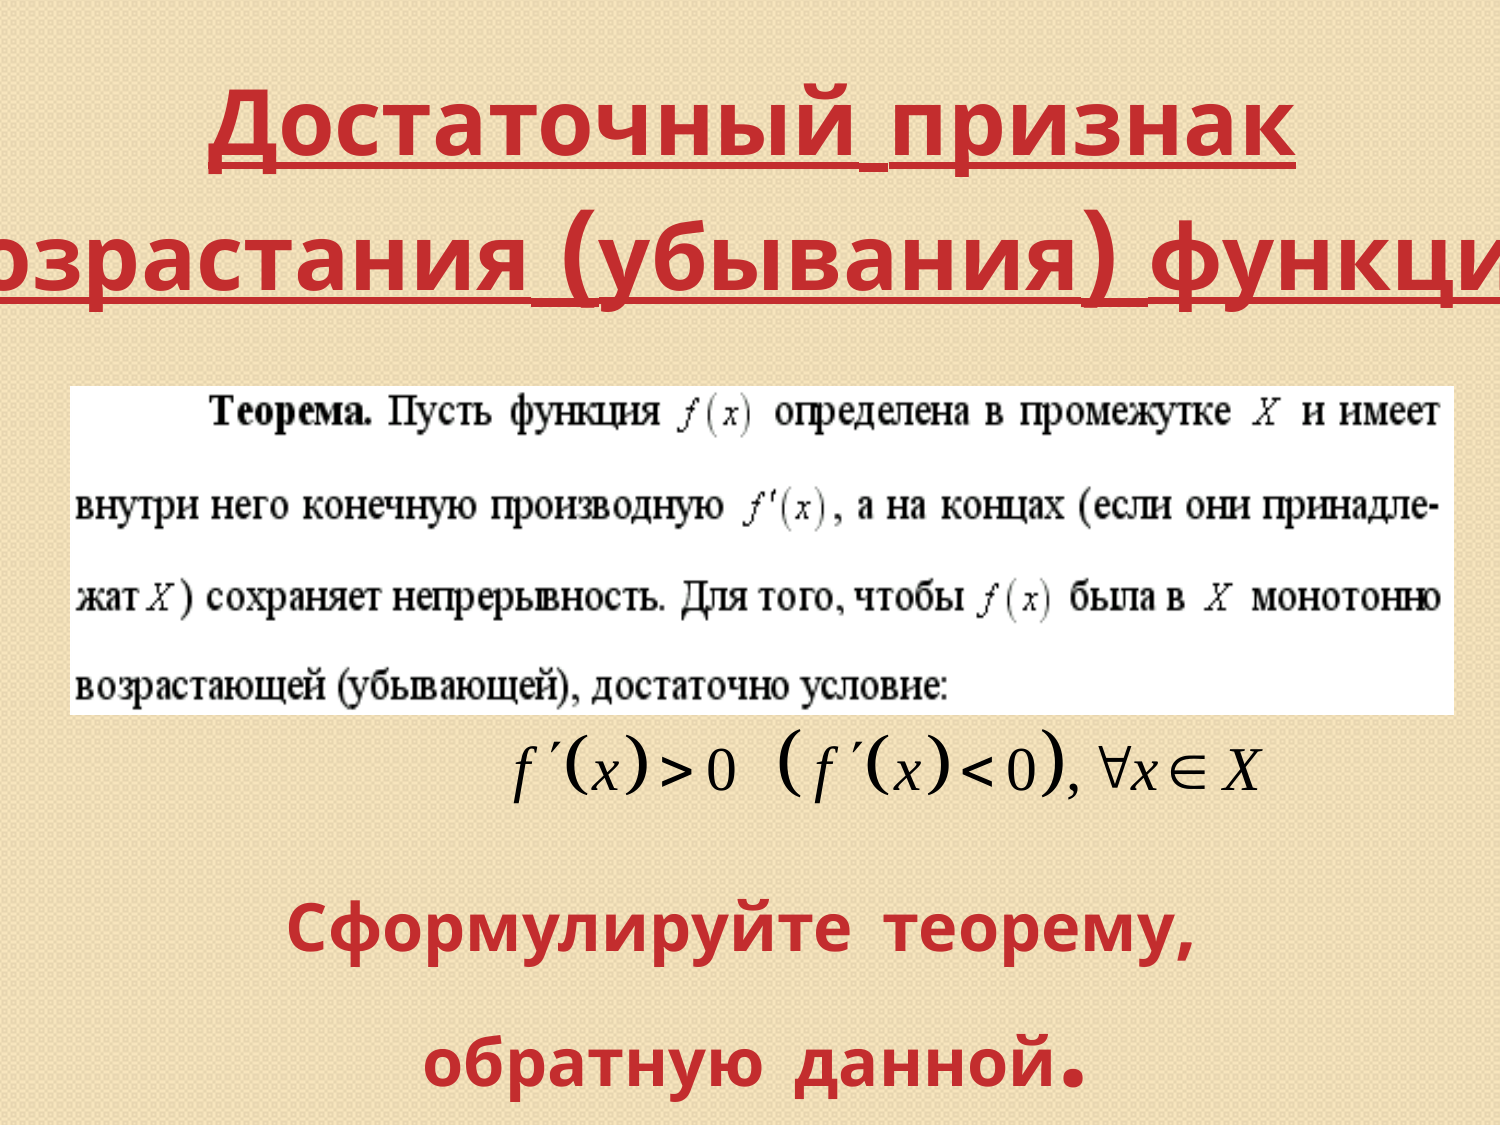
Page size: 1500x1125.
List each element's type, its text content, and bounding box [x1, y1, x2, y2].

text_box Достаточный признак возрастания (убывания) функции [0, 35, 1500, 321]
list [70, 386, 1454, 715]
text_box Сформулируйте теорему, обратную данной. [140, 831, 1371, 1117]
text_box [491, 691, 1285, 827]
